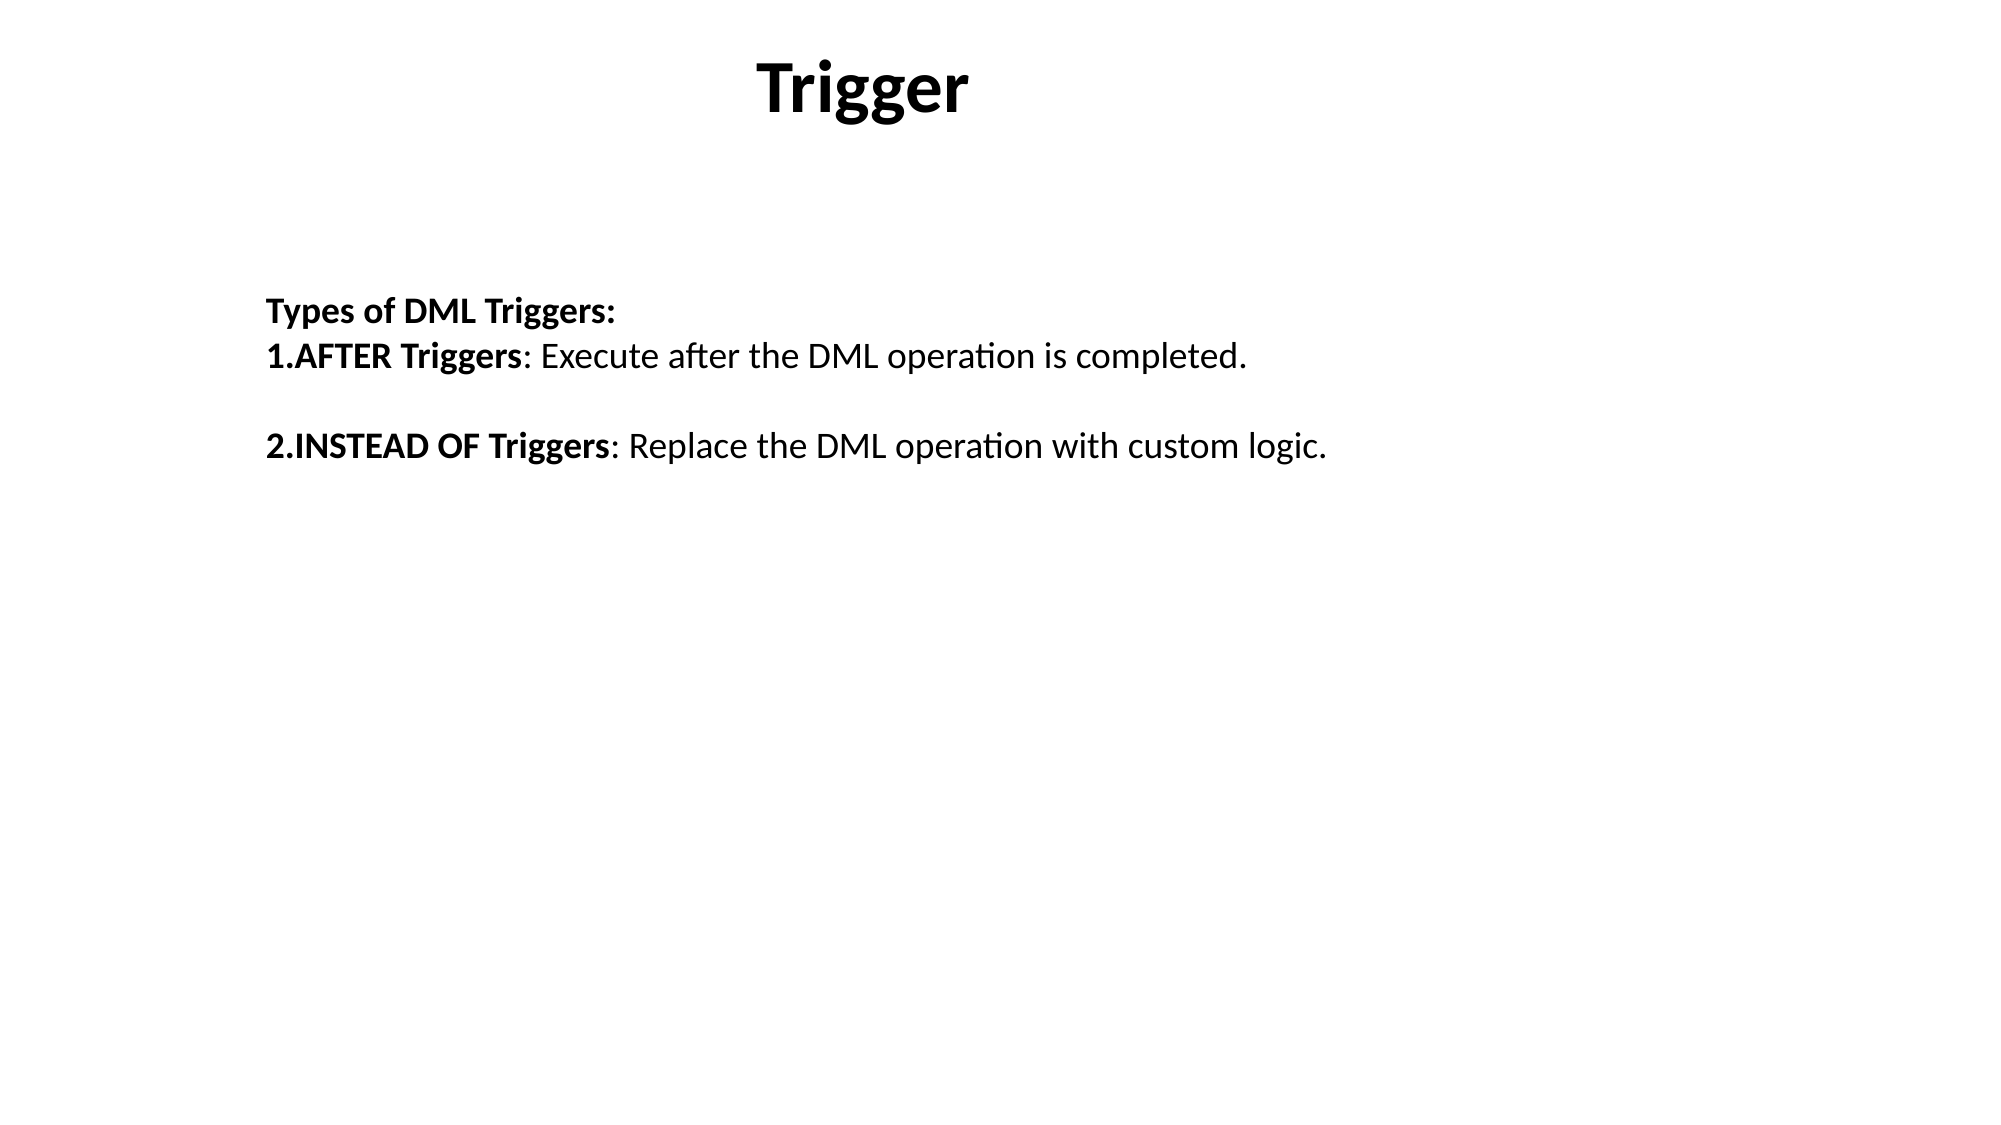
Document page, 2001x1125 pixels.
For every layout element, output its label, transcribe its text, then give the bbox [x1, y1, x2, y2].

text_box Trigger [405, 30, 1322, 135]
text_box Types of DML Triggers: AFTER Triggers: Execute after the DML operation is completed. INSTEAD OF Triggers: Replace the DML operation with custom logic. [250, 278, 1652, 519]
